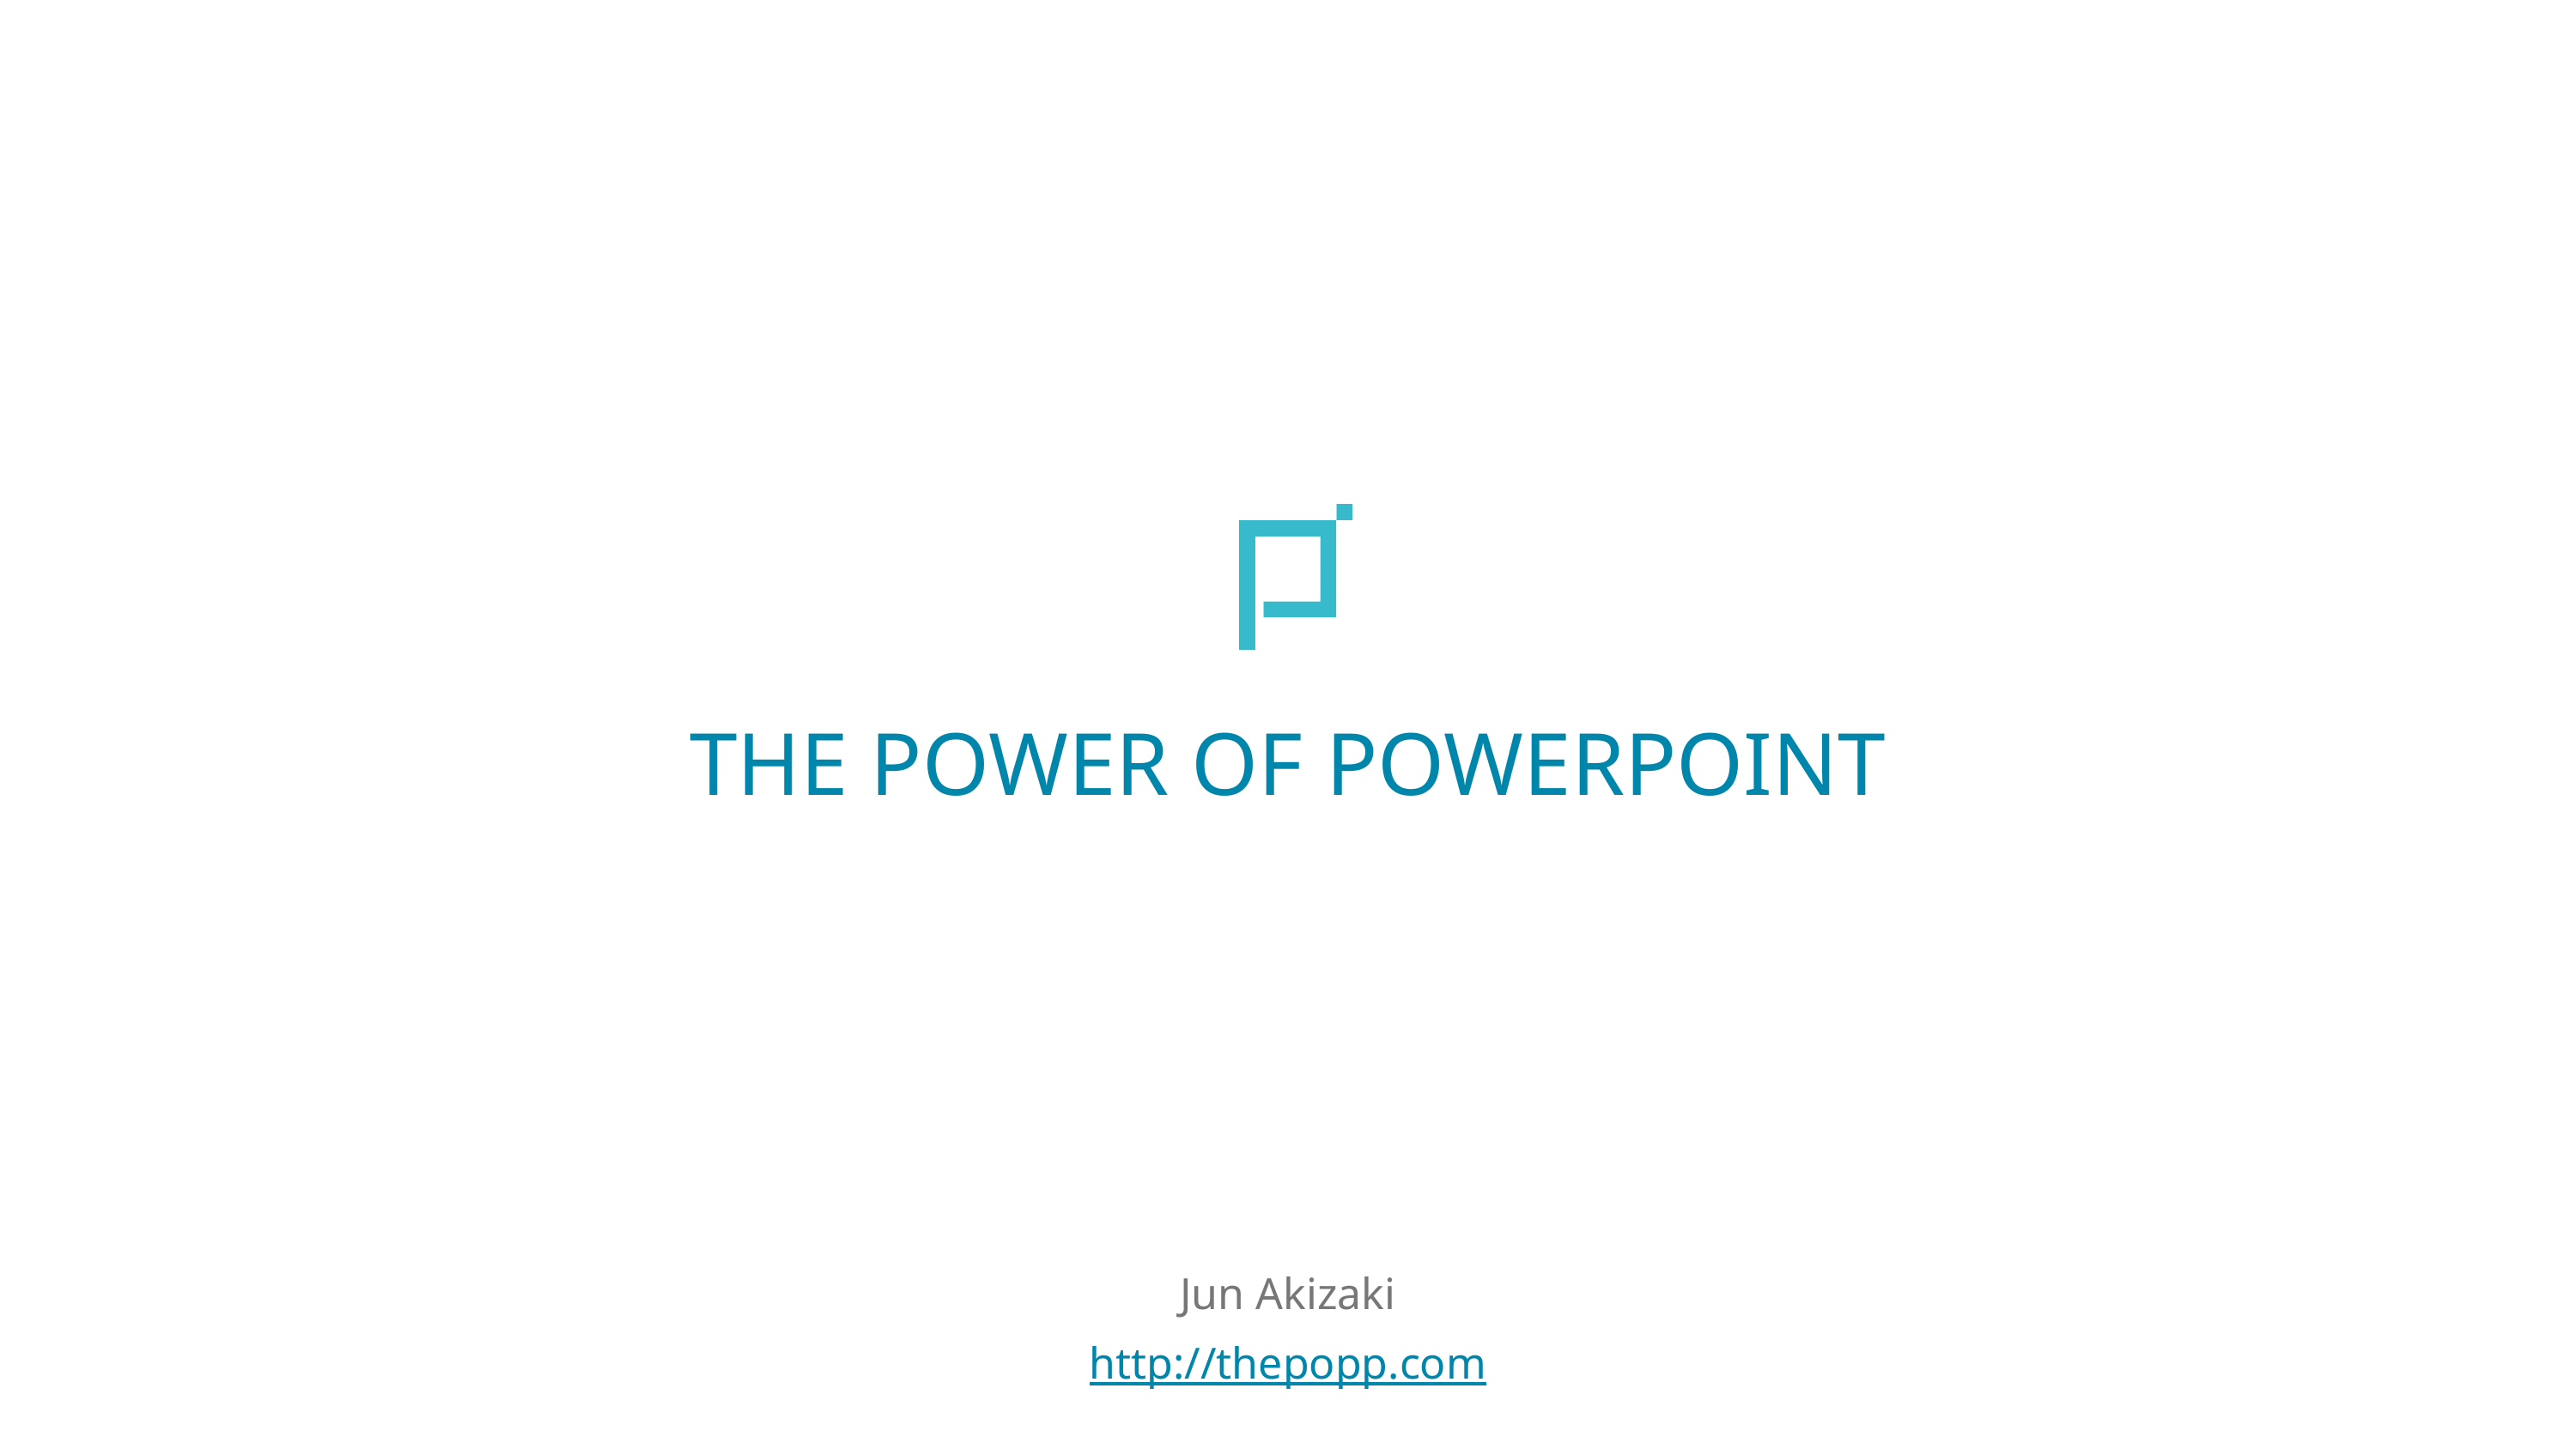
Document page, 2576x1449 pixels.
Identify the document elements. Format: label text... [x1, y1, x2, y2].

title THE POWER OF POWERPOINT [99, 703, 2477, 912]
list Jun Akizaki http://thepopp.com [370, 1115, 2206, 1402]
picture [1206, 488, 1369, 651]
